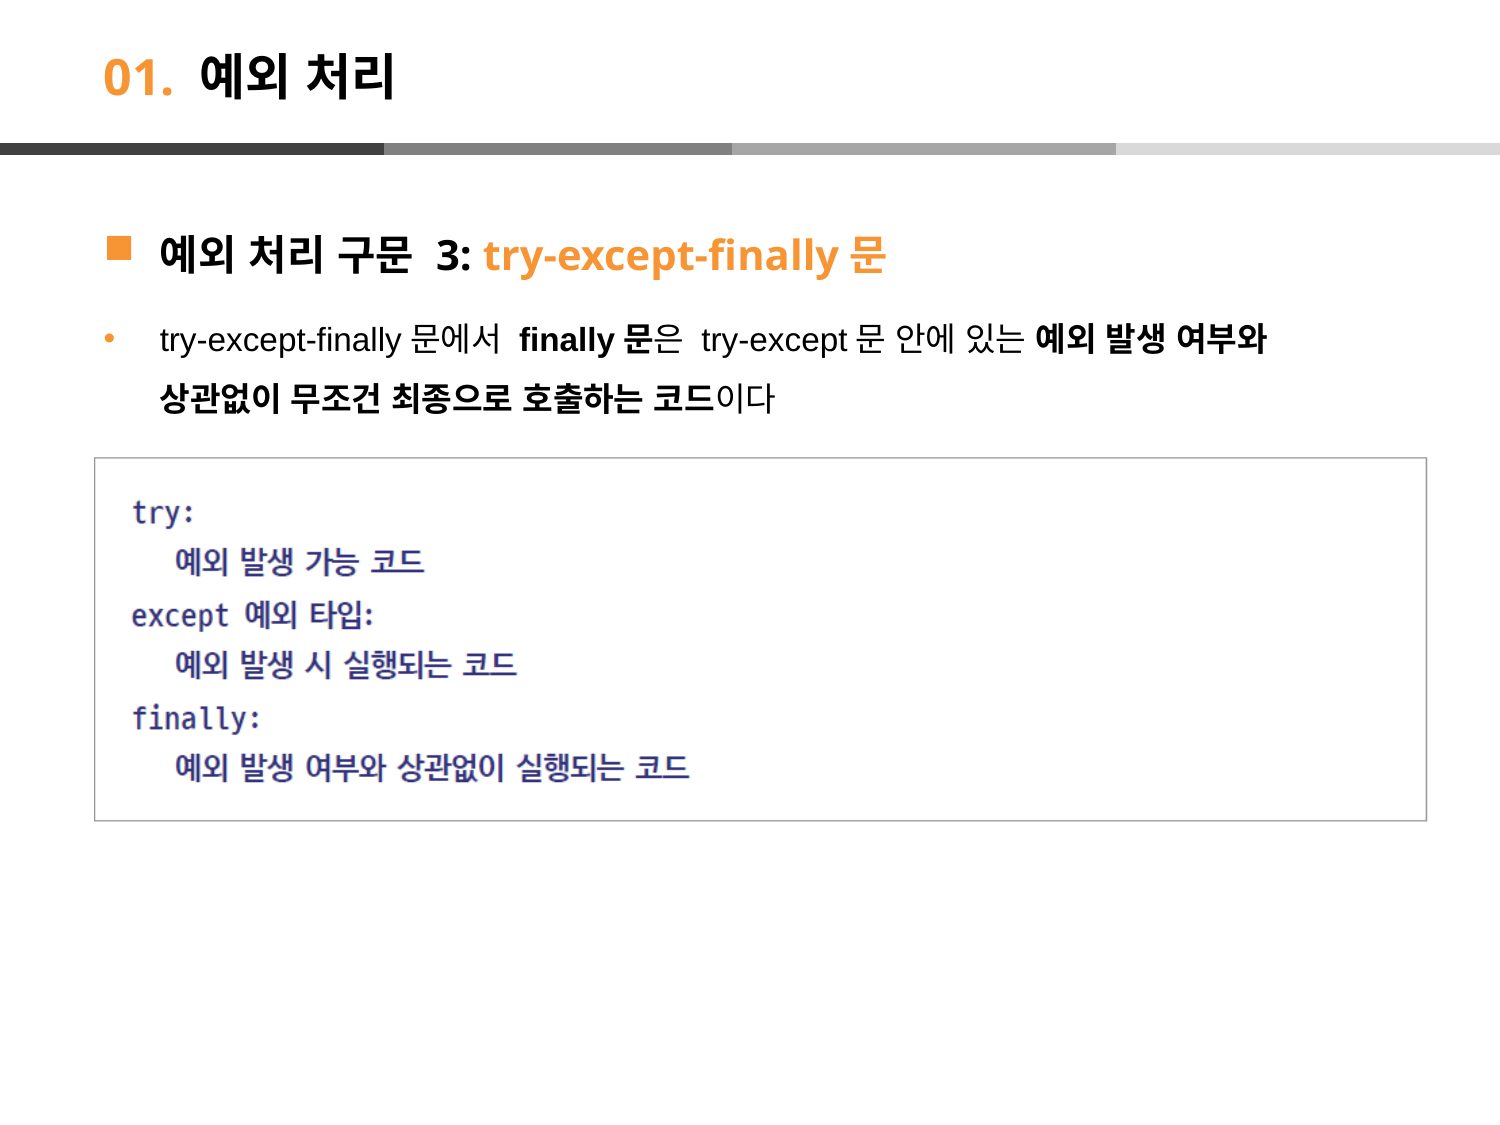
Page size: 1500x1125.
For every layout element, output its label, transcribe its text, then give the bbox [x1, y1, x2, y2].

text_box try-except-finally문에서 finally문은 try-except문 안에 있는 예외 발생 여부와 상관없이 무조건 최종으로 호출하는 코드이다 [88, 290, 1365, 460]
title 01. 예외 처리 [88, 30, 1211, 121]
list 예외 처리 구문 3: try-except-finally문 [88, 196, 1436, 386]
picture [93, 455, 1430, 823]
